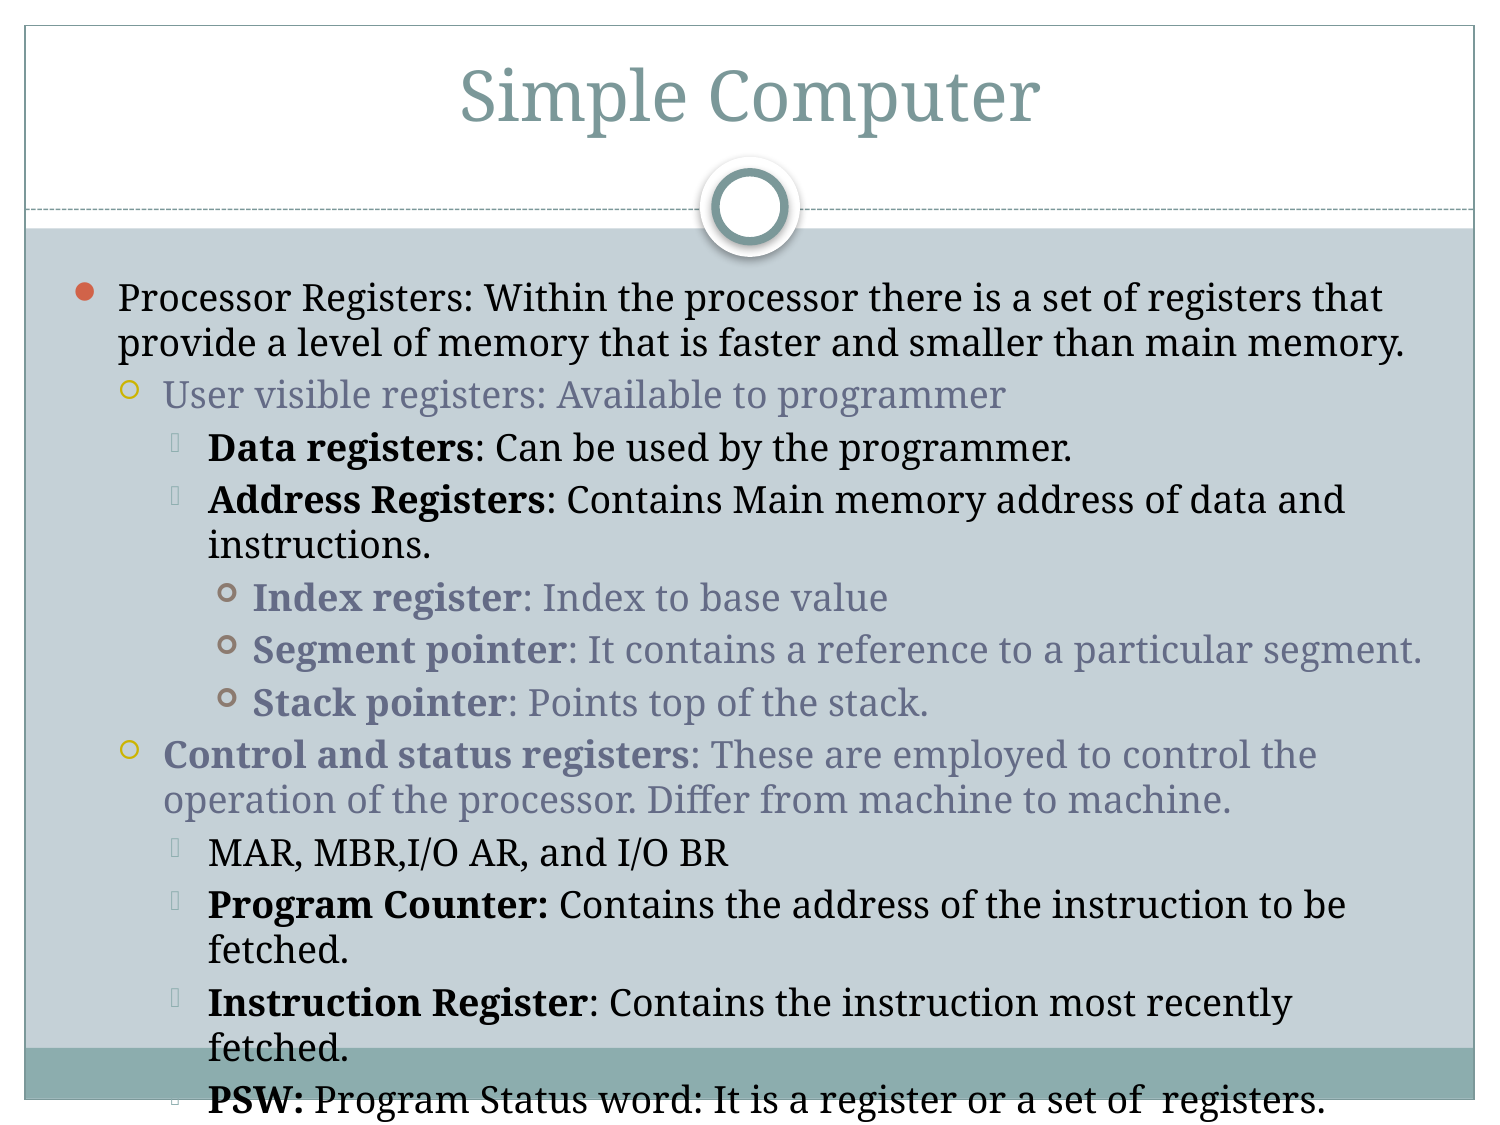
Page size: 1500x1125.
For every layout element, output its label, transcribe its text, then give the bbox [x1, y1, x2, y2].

title Simple Computer [47, 43, 1455, 143]
list Processor Registers: Within the processor there is a set of registers that provide a level of memory that is faster and smaller than main memory. User visible registers: Available to programmer Data registers: Can be used by the programmer. Address Registers: Contains Main memory address of data and instructions. Index register: Index to base value Segment pointer: It contains a reference to a particular segment. Stack pointer: Points top of the stack. Control and status registers: These are employed to control the operation of the processor. Differ from machine to machine. MAR, MBR,I/O AR, and I/O BR Program Counter: Contains the address of the instruction to be fetched. Instruction Register: Contains the instruction most recently fetched. PSW: Program Status word: It is a register or a set of registers. [58, 266, 1449, 1125]
